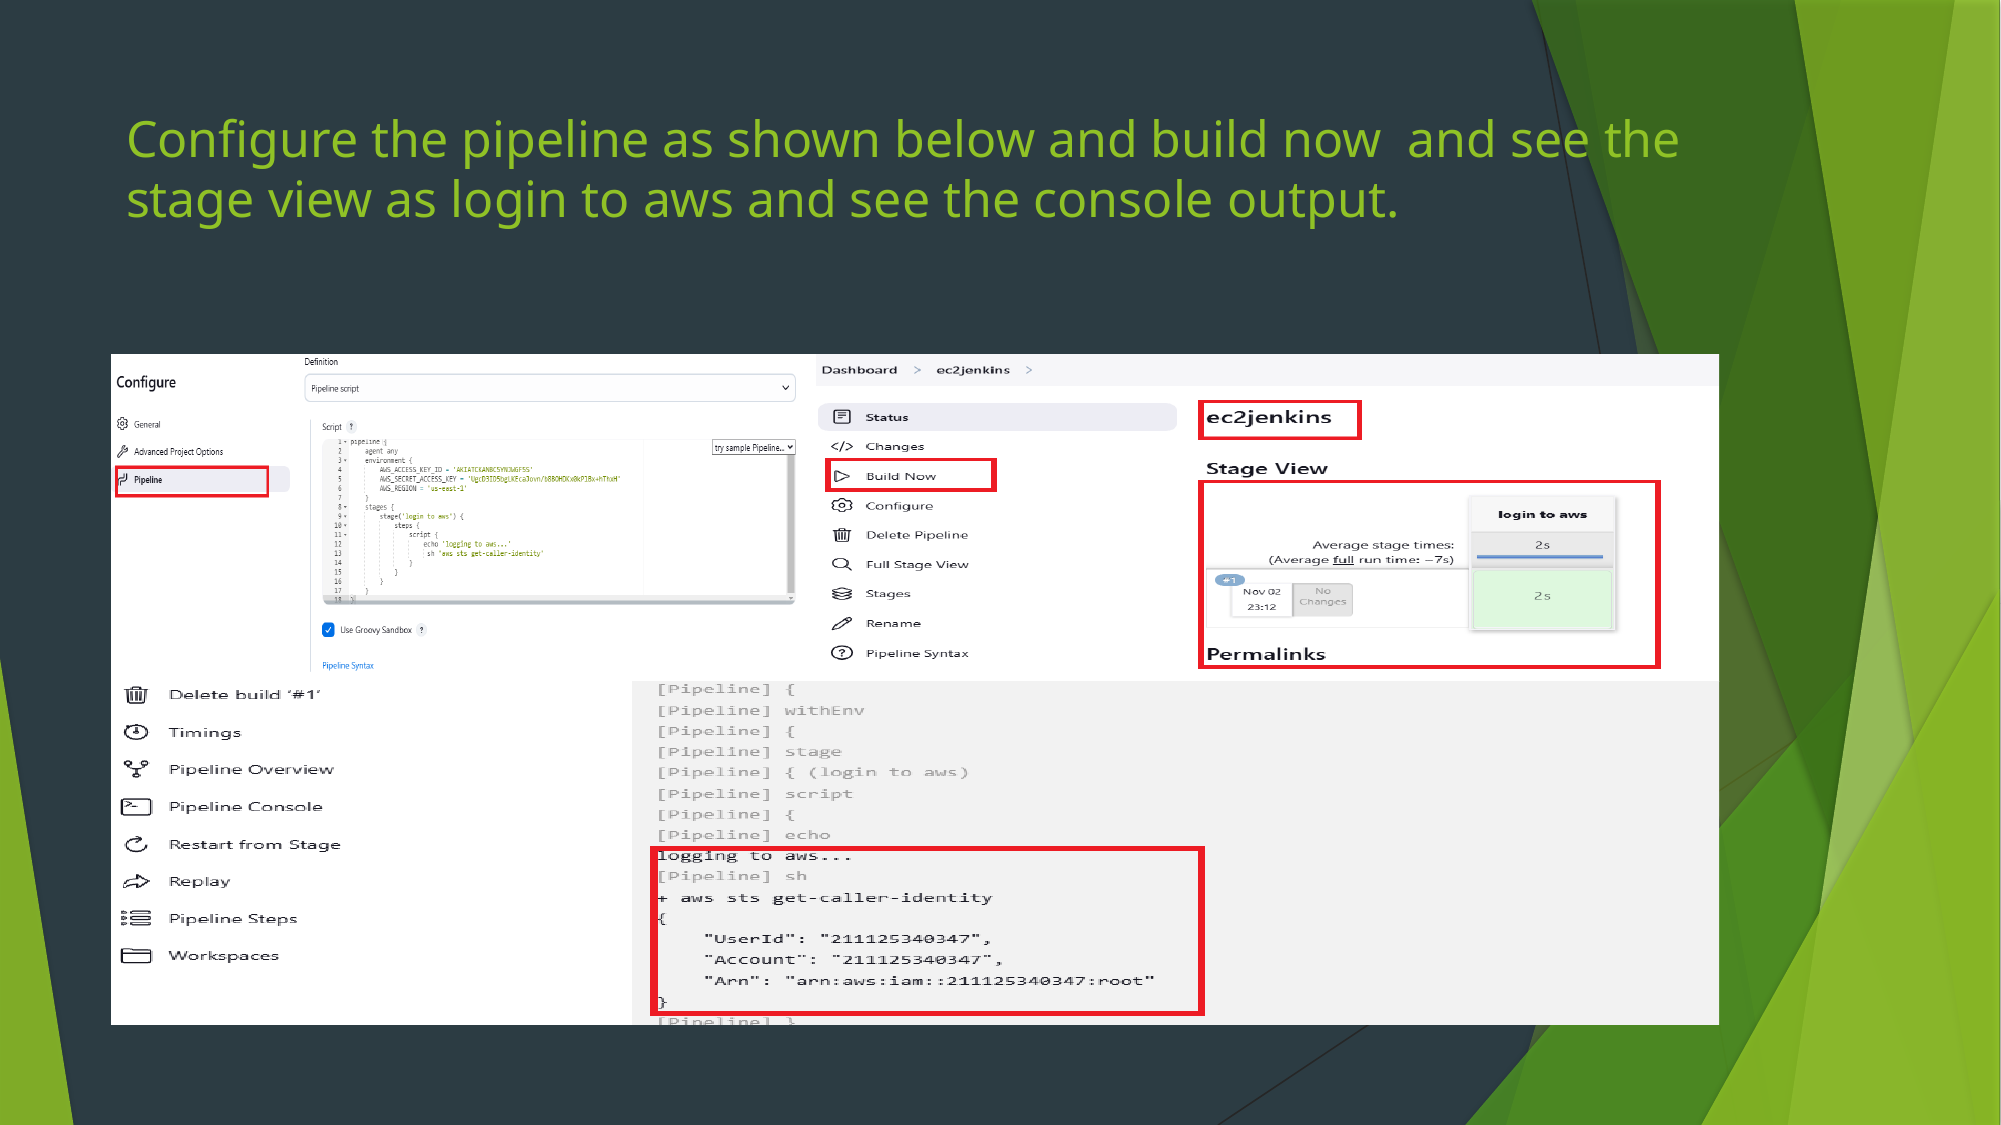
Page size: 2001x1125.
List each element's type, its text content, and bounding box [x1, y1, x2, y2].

picture [110, 354, 1720, 1026]
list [110, 354, 814, 680]
title Configure the pipeline as shown below and build now and see the stage view as login to aws and see the console output. [111, 99, 1720, 317]
